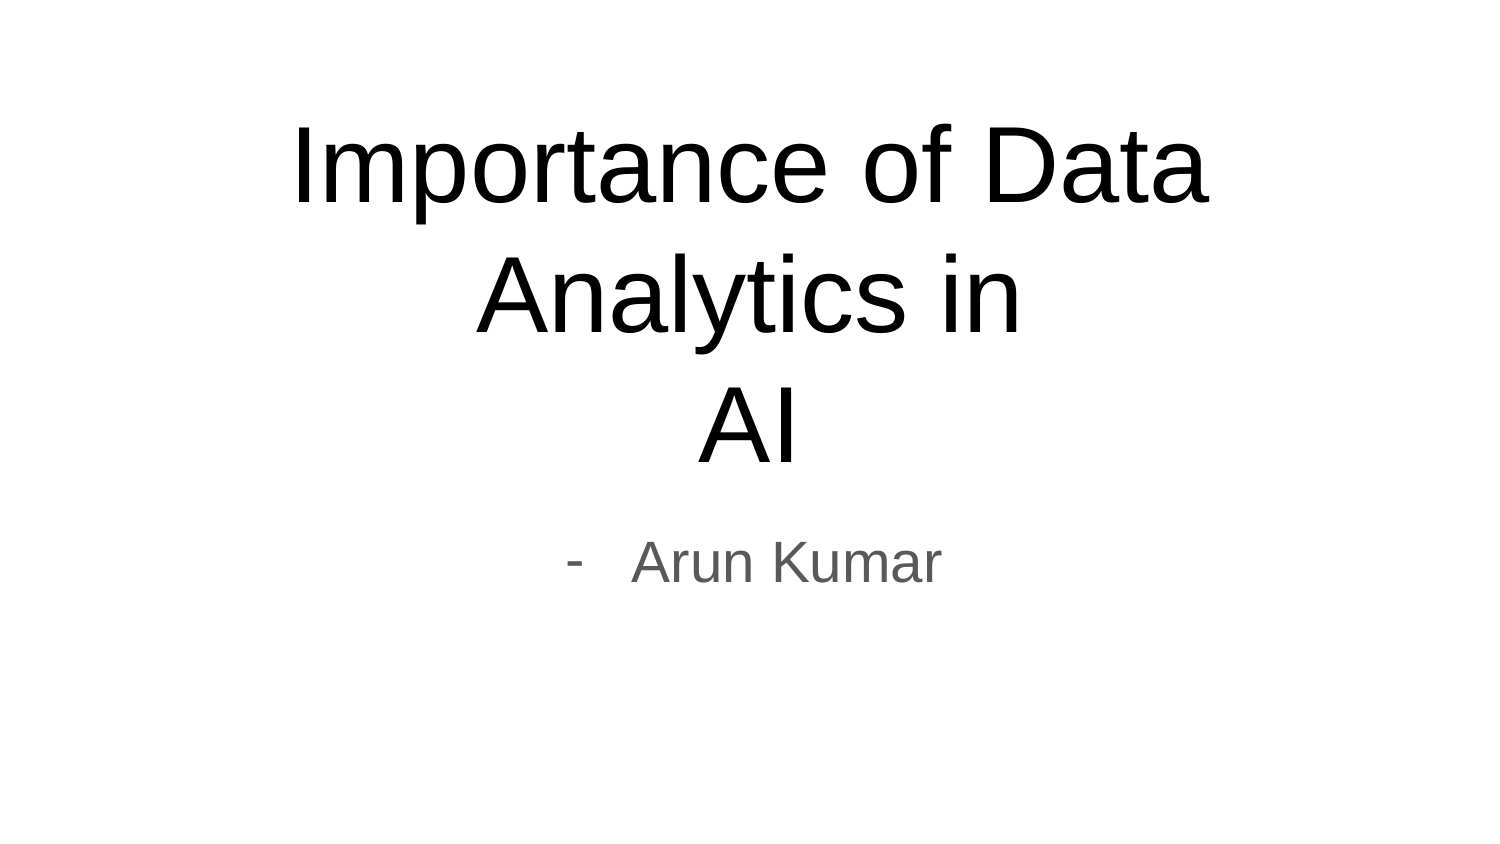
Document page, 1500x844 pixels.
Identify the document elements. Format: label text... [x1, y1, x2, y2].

subtitle Arun Kumar [51, 508, 1449, 639]
title Importance of Data Analytics in AI [51, 162, 1449, 499]
